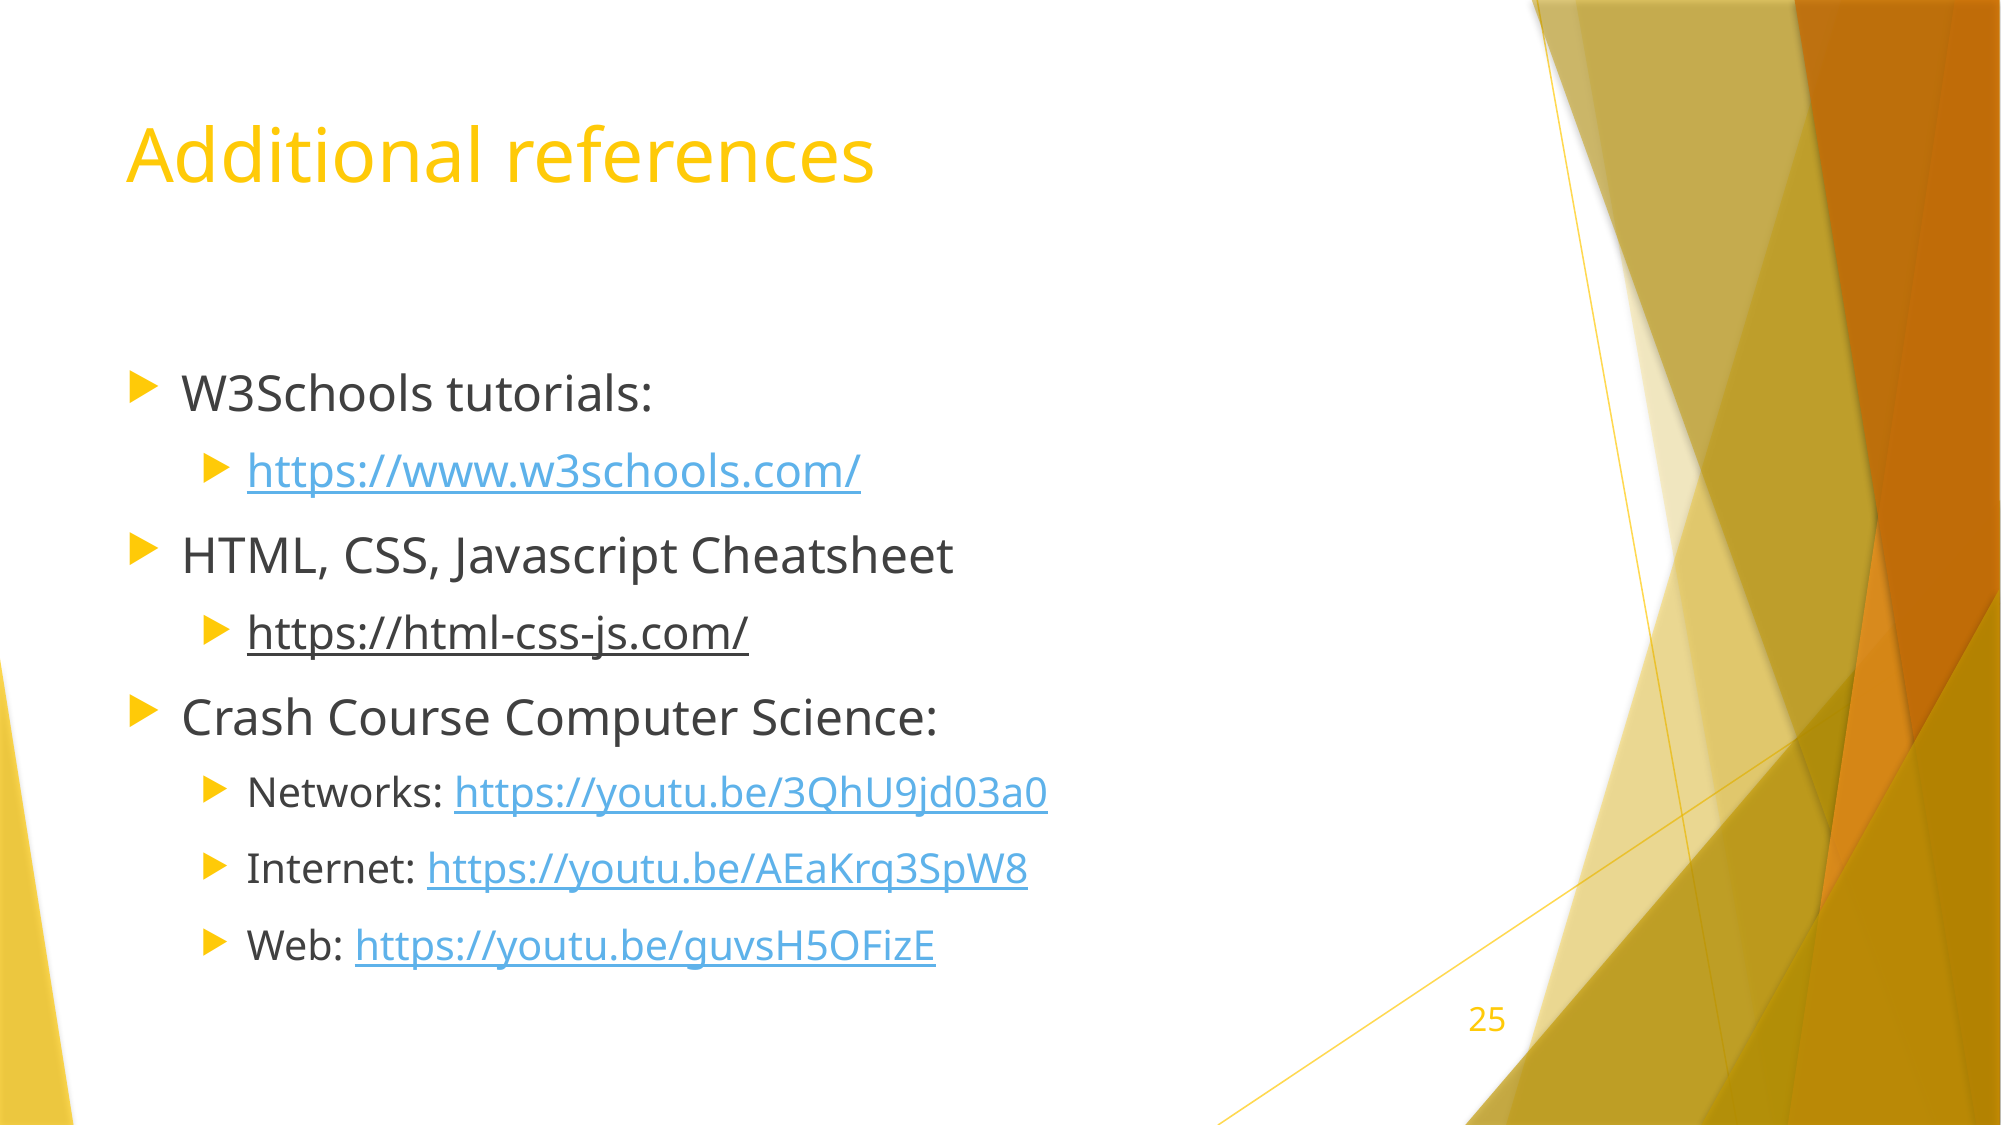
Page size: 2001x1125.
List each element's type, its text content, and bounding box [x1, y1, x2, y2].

slide_number 25 [1409, 991, 1522, 1051]
title Additional references [111, 99, 1522, 317]
list W3Schools tutorials: https://www.w3schools.com/ HTML, CSS, Javascript Cheatsheet https://html-css-js.com/ Crash Course Computer Science: Networks: https://youtu.be/3QhU9jd03a0 Internet: https://youtu.be/AEaKrq3SpW8 Web: https://youtu.be/guvsH5OFizE [111, 354, 1522, 992]
